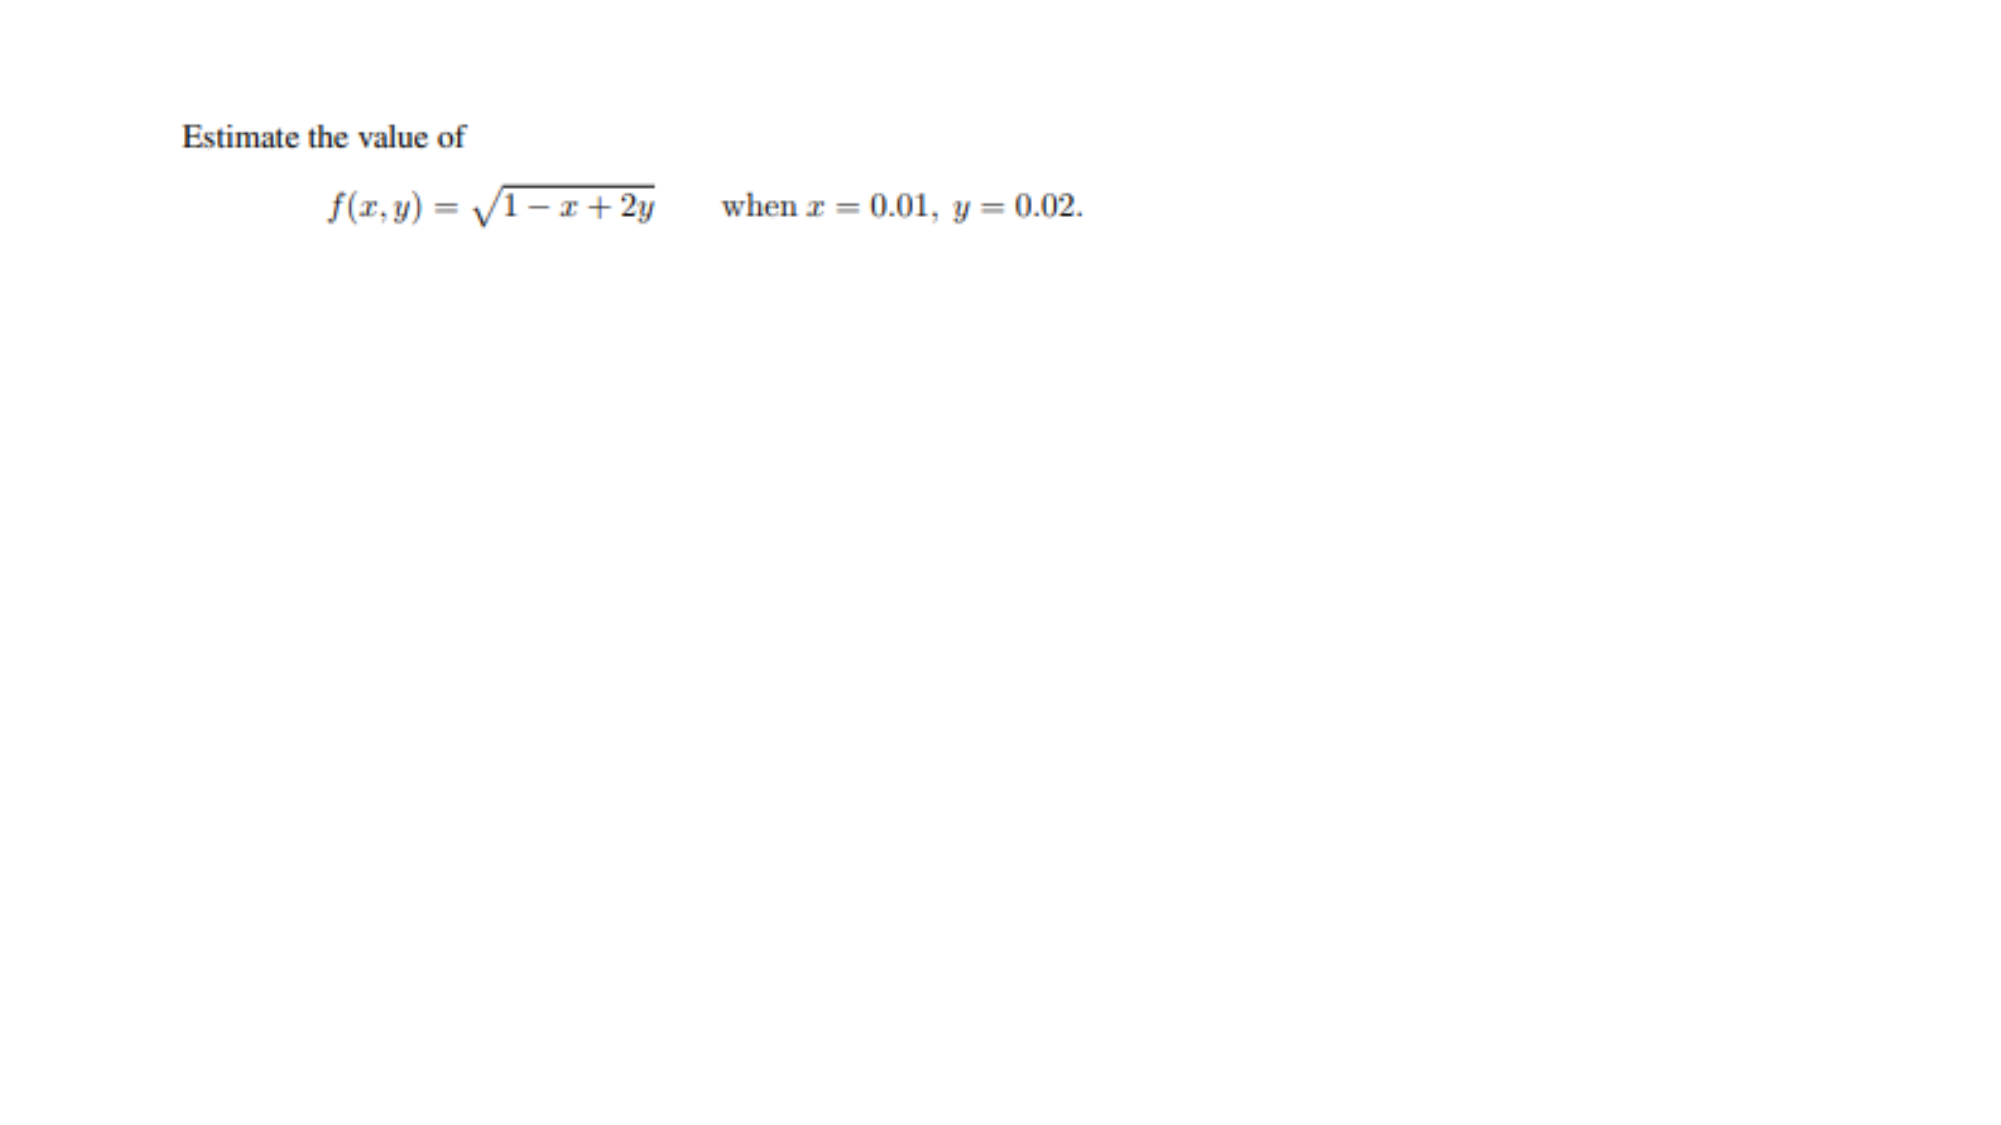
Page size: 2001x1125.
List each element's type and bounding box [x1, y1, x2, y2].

picture [178, 100, 1095, 255]
